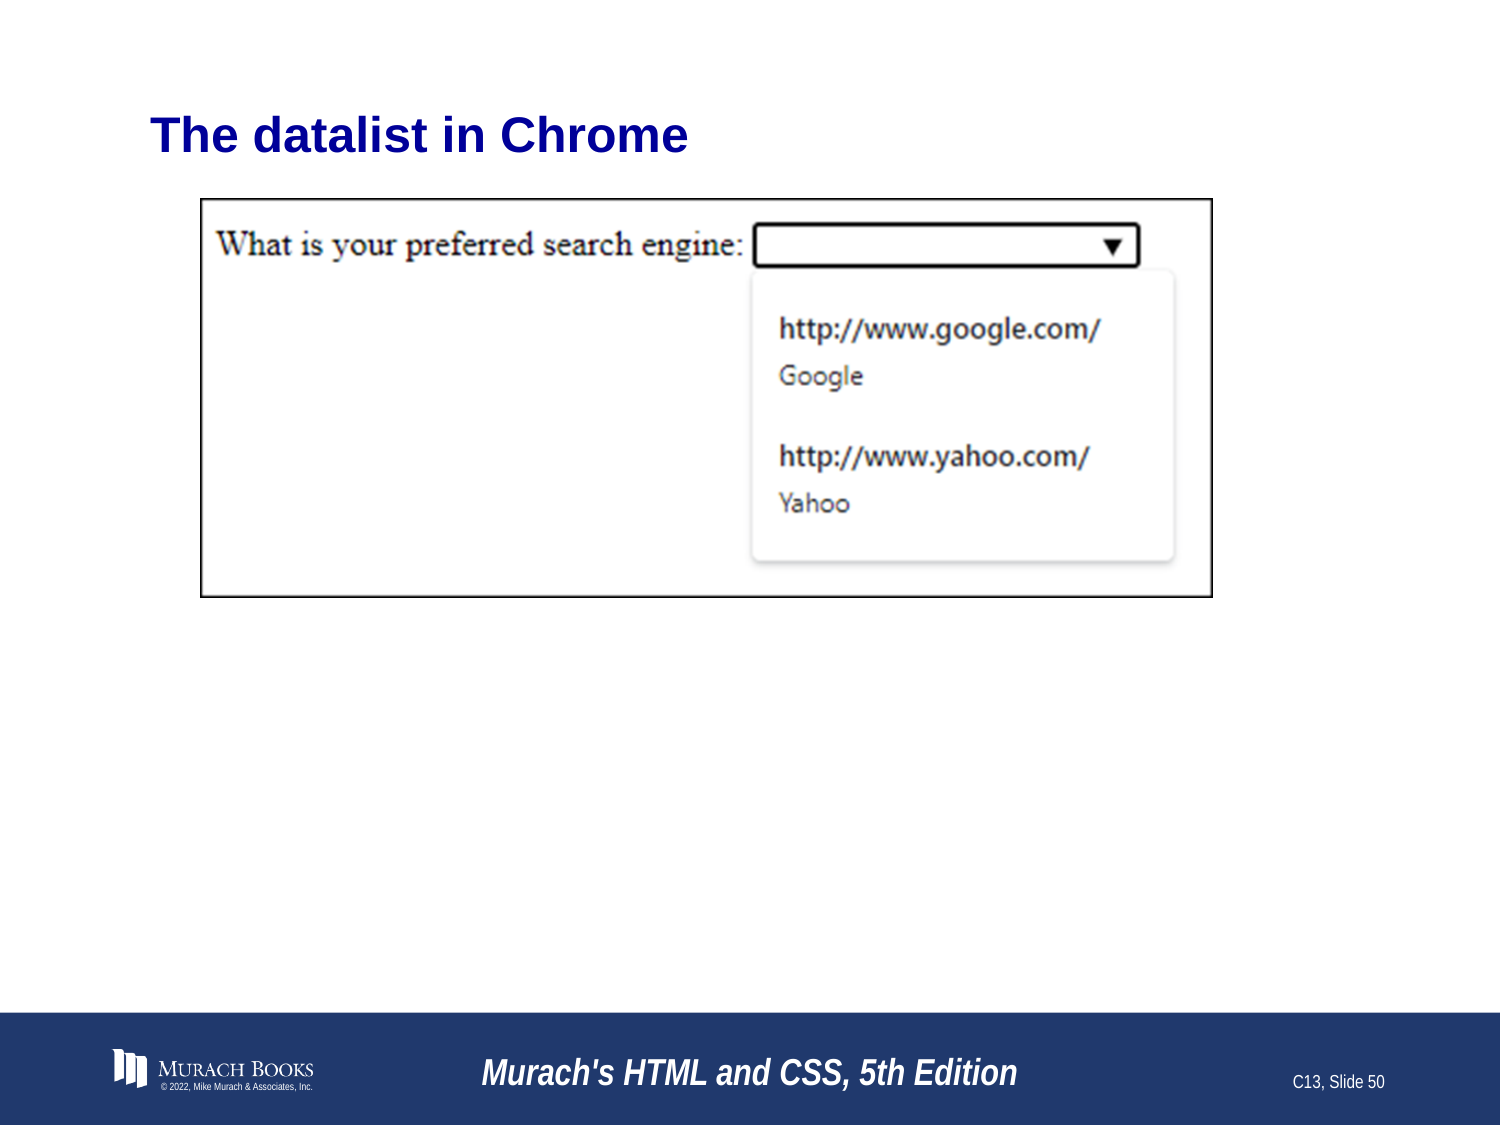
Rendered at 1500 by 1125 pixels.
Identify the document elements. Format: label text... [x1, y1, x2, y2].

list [199, 198, 1213, 598]
slide_number C13, Slide 50 [1087, 1025, 1400, 1100]
footer © 2022, Mike Murach & Associates, Inc. [12, 1025, 463, 1100]
slide_number Murach's HTML and CSS, 5th Edition [463, 1025, 1050, 1100]
title The datalist in Chrome [150, 102, 1350, 164]
